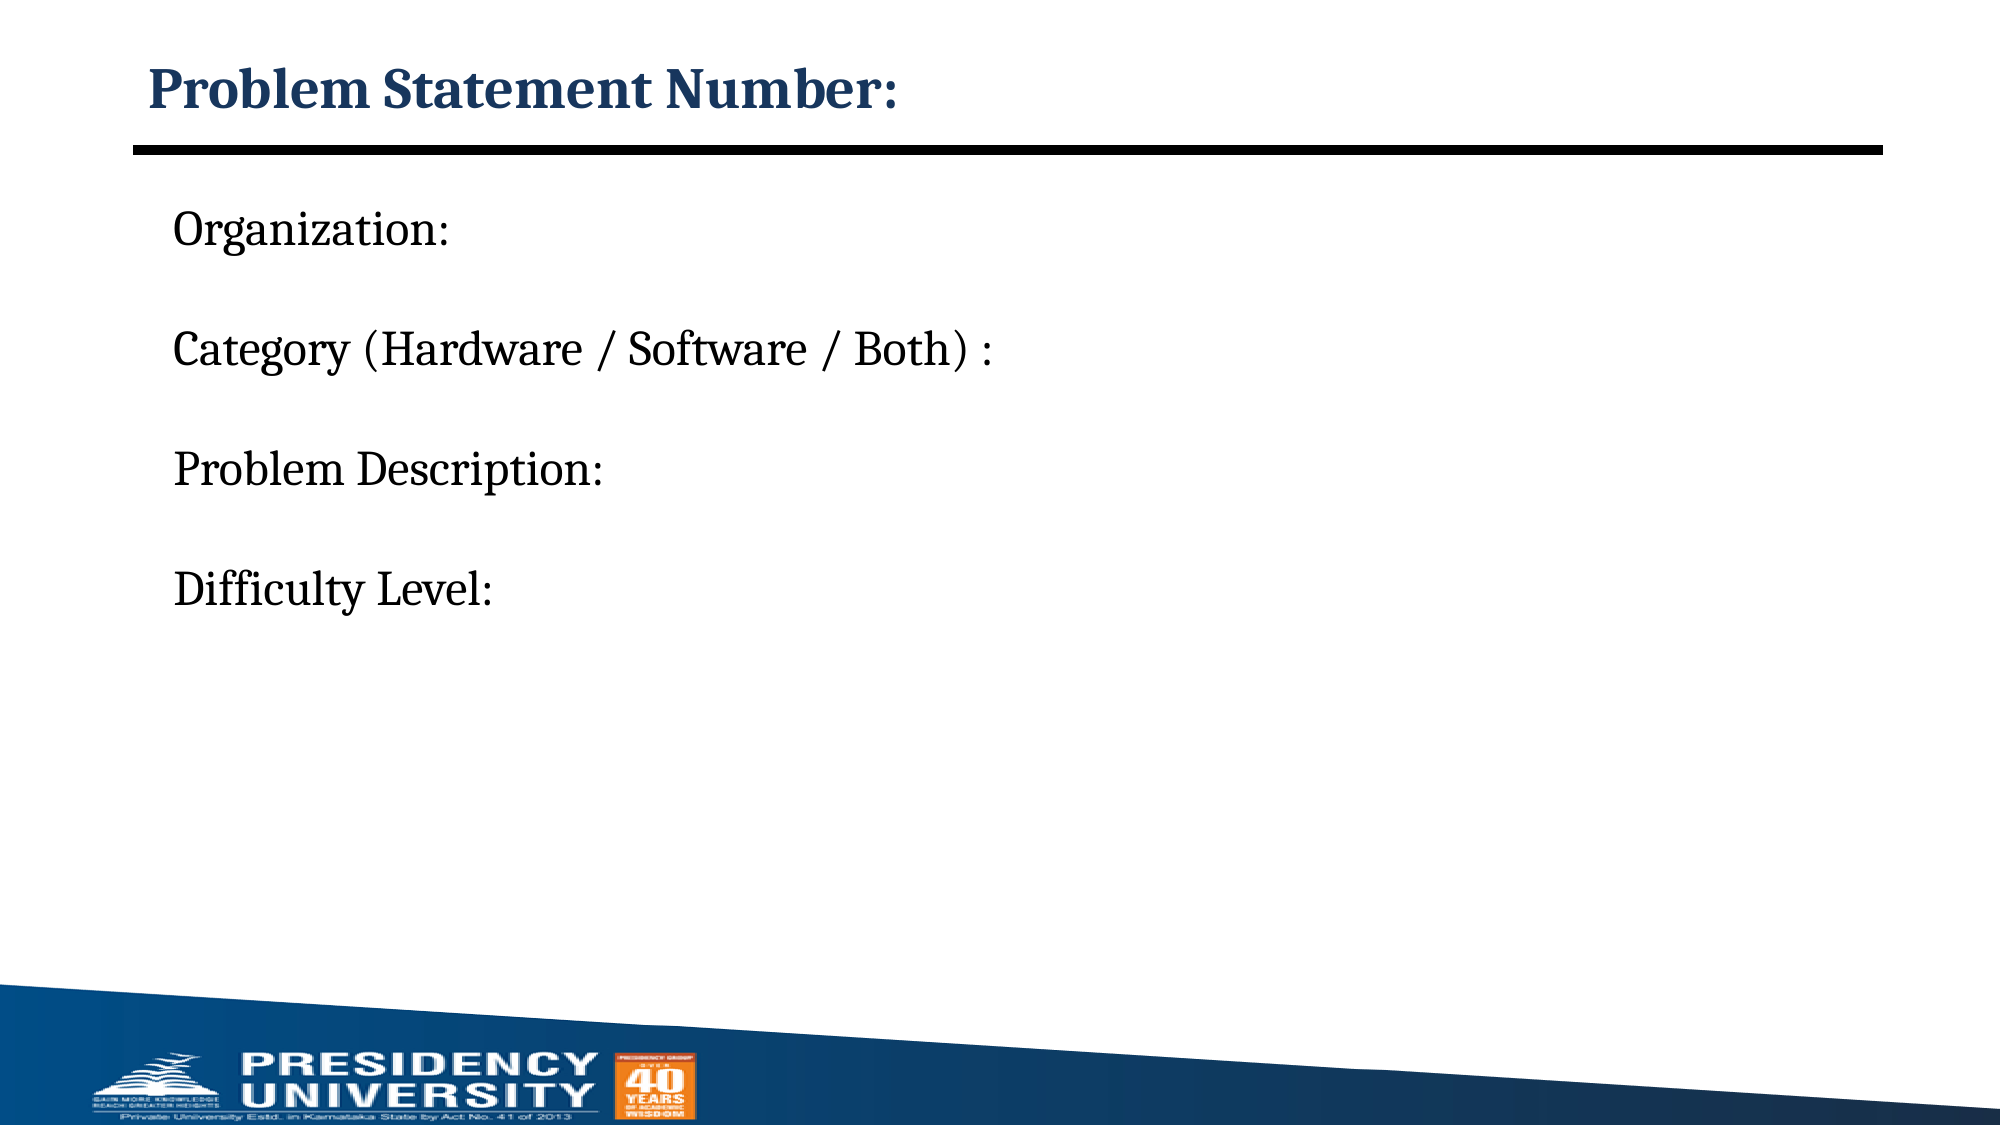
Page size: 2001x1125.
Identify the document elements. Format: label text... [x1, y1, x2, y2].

picture [0, 982, 2000, 1125]
list Organization: Category (Hardware / Software / Both) : Problem Description: Difficulty Level: [133, 187, 1884, 1000]
title Problem Statement Number: [133, 45, 1884, 125]
